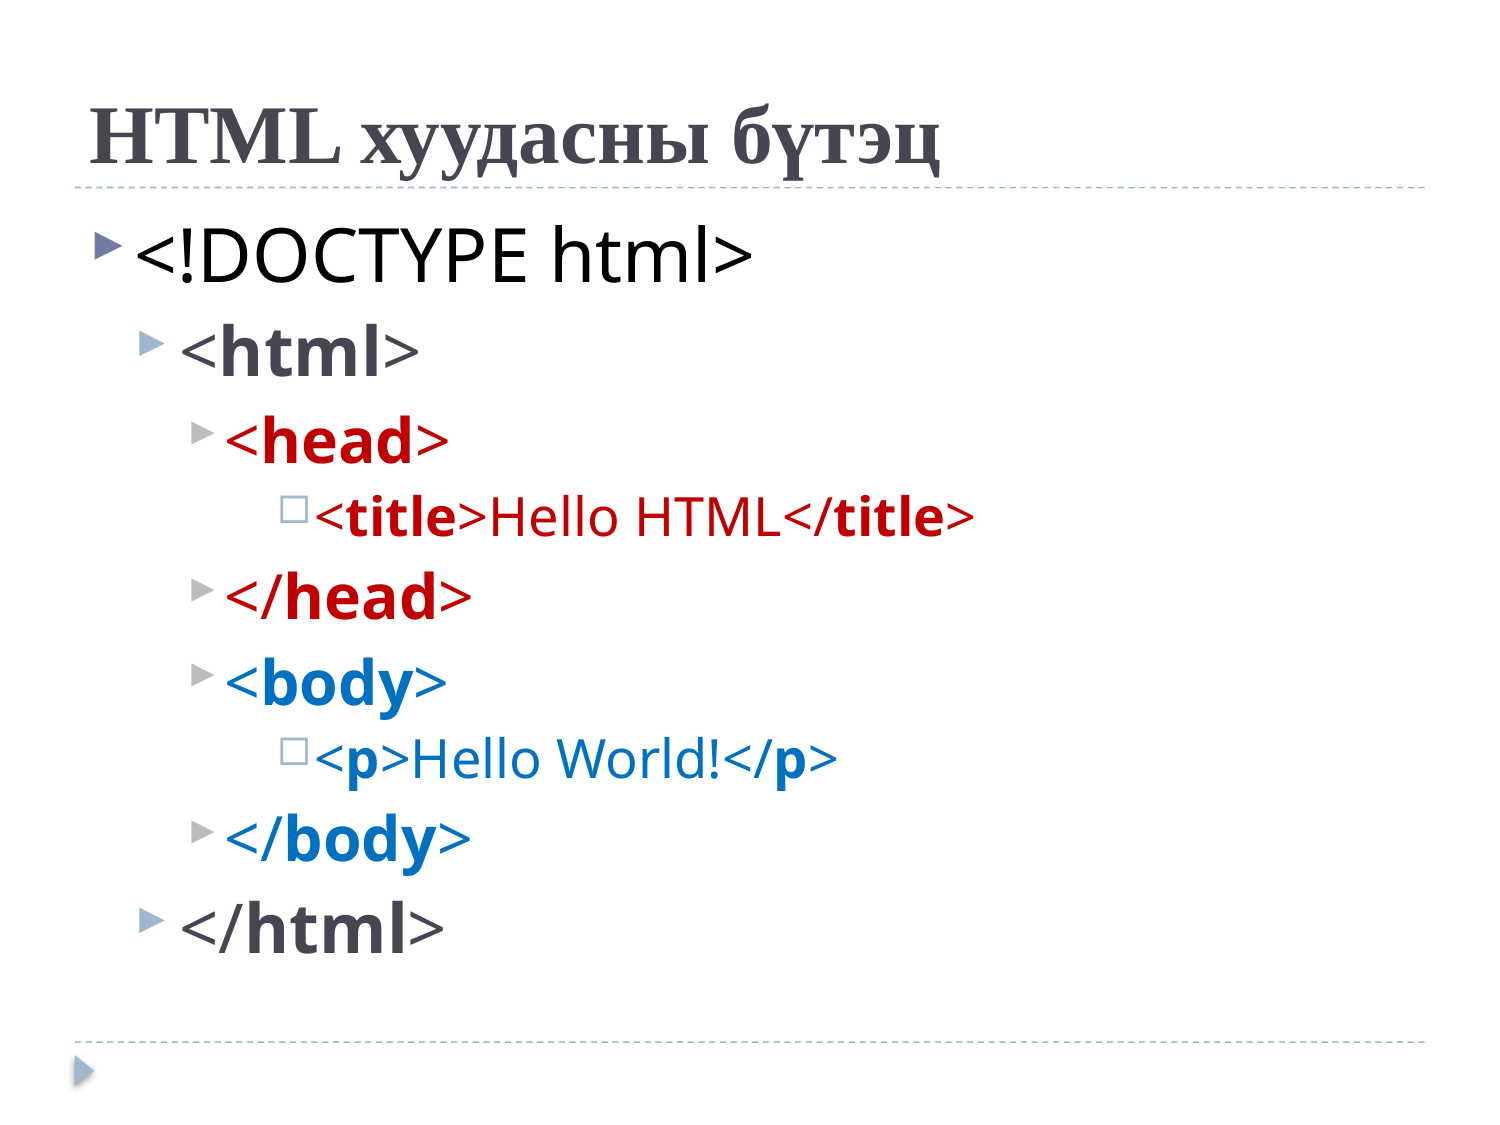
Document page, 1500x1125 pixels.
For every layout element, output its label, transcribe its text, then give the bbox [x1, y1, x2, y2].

list <!DOCTYPE html> <html> <head> <title>Hello HTML</title> </head> <body> <p>Hello World!</p> </body> </html> [75, 200, 1425, 1010]
title HTML хуудасны бүтэц [75, 24, 1425, 188]
